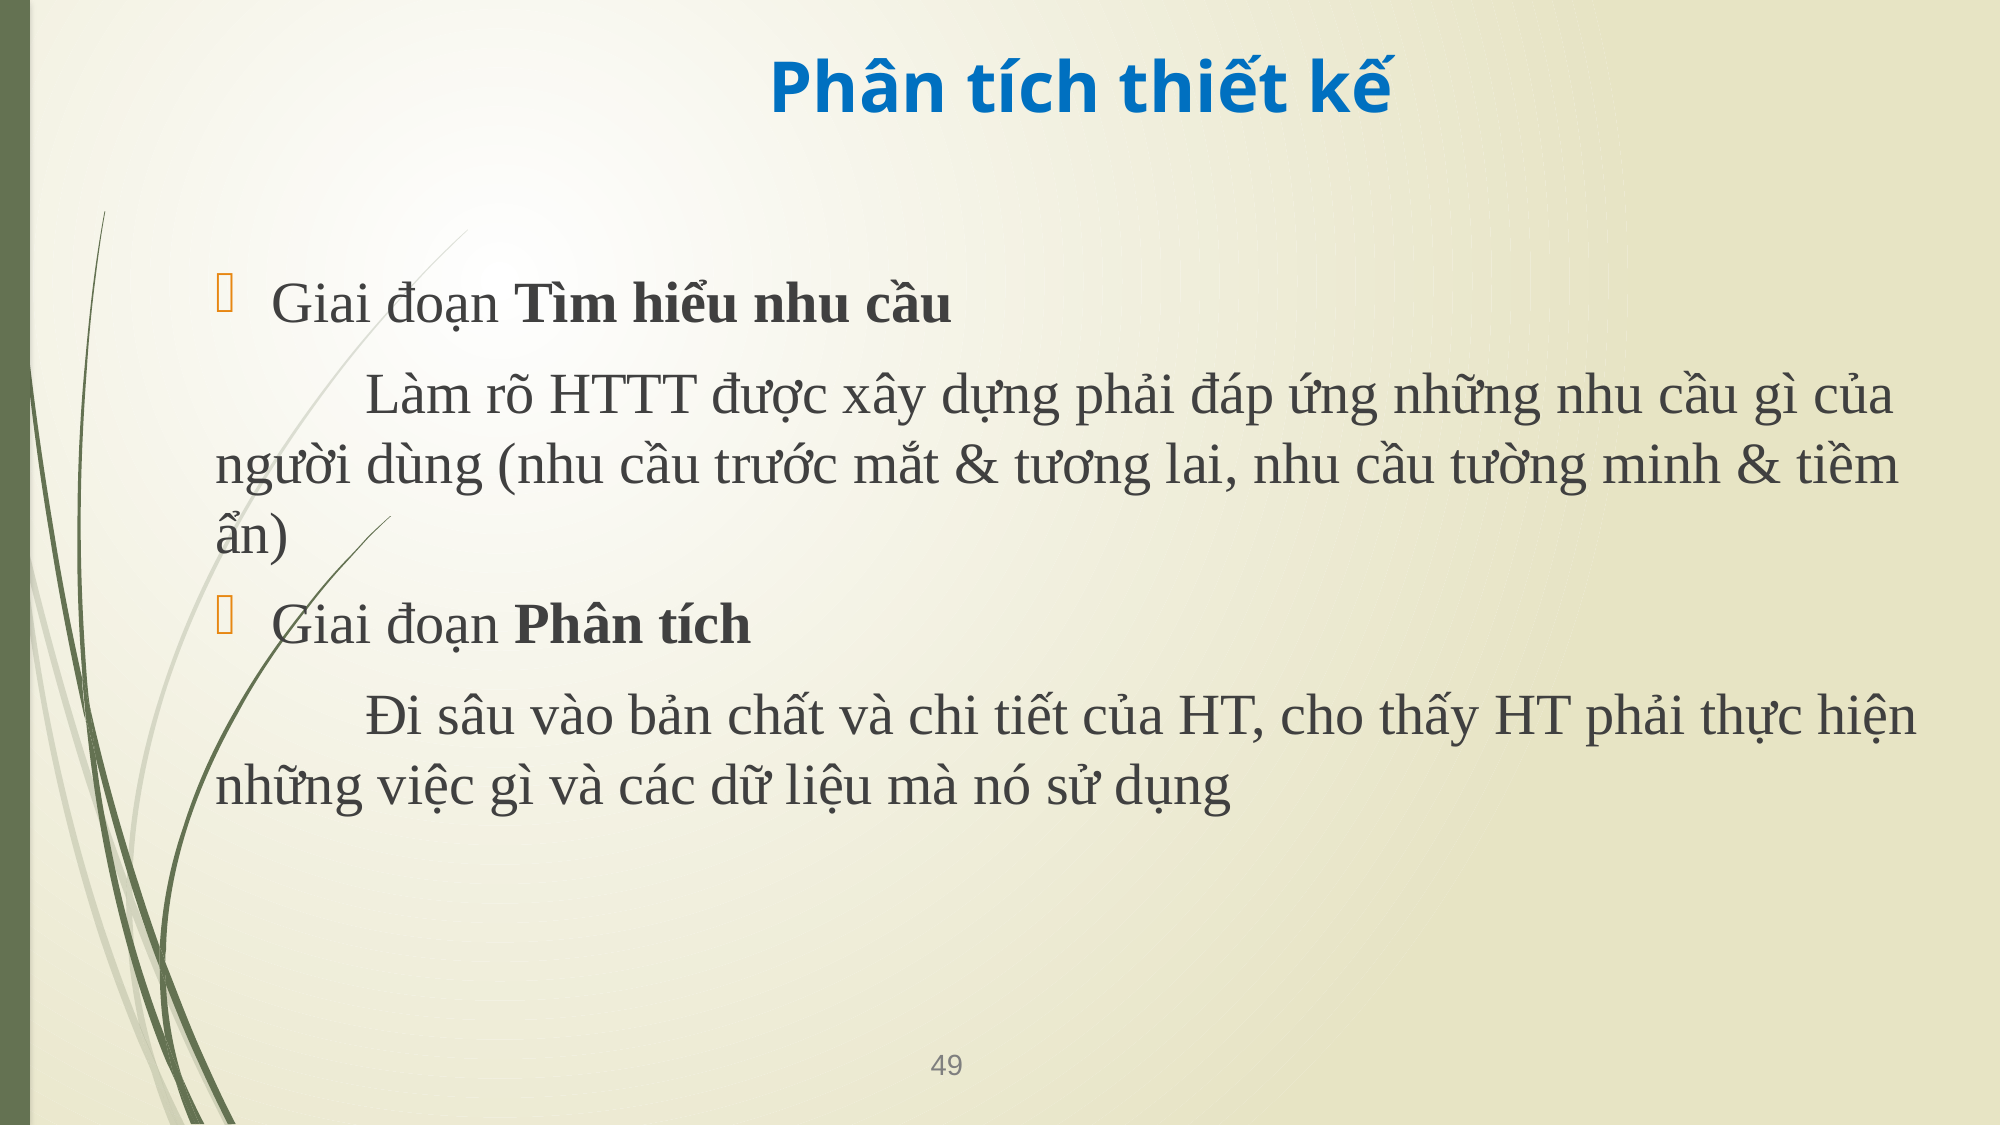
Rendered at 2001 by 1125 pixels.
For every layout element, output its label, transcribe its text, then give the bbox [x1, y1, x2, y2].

slide_number 49 [915, 1039, 1044, 1099]
title Phân tích thiết kế [287, 34, 1875, 135]
list Giai đoạn Tìm hiểu nhu cầu Làm rõ HTTT được xây dựng phải đáp ứng những nhu cầu gì của người dùng (nhu cầu trước mắt & tương lai, nhu cầu tường minh & tiềm ẩn) Giai đoạn Phân tích Đi sâu vào bản chất và chi tiết của HT, cho thấy HT phải thực hiện những việc gì và các dữ liệu mà nó sử dụng [200, 256, 1939, 1069]
